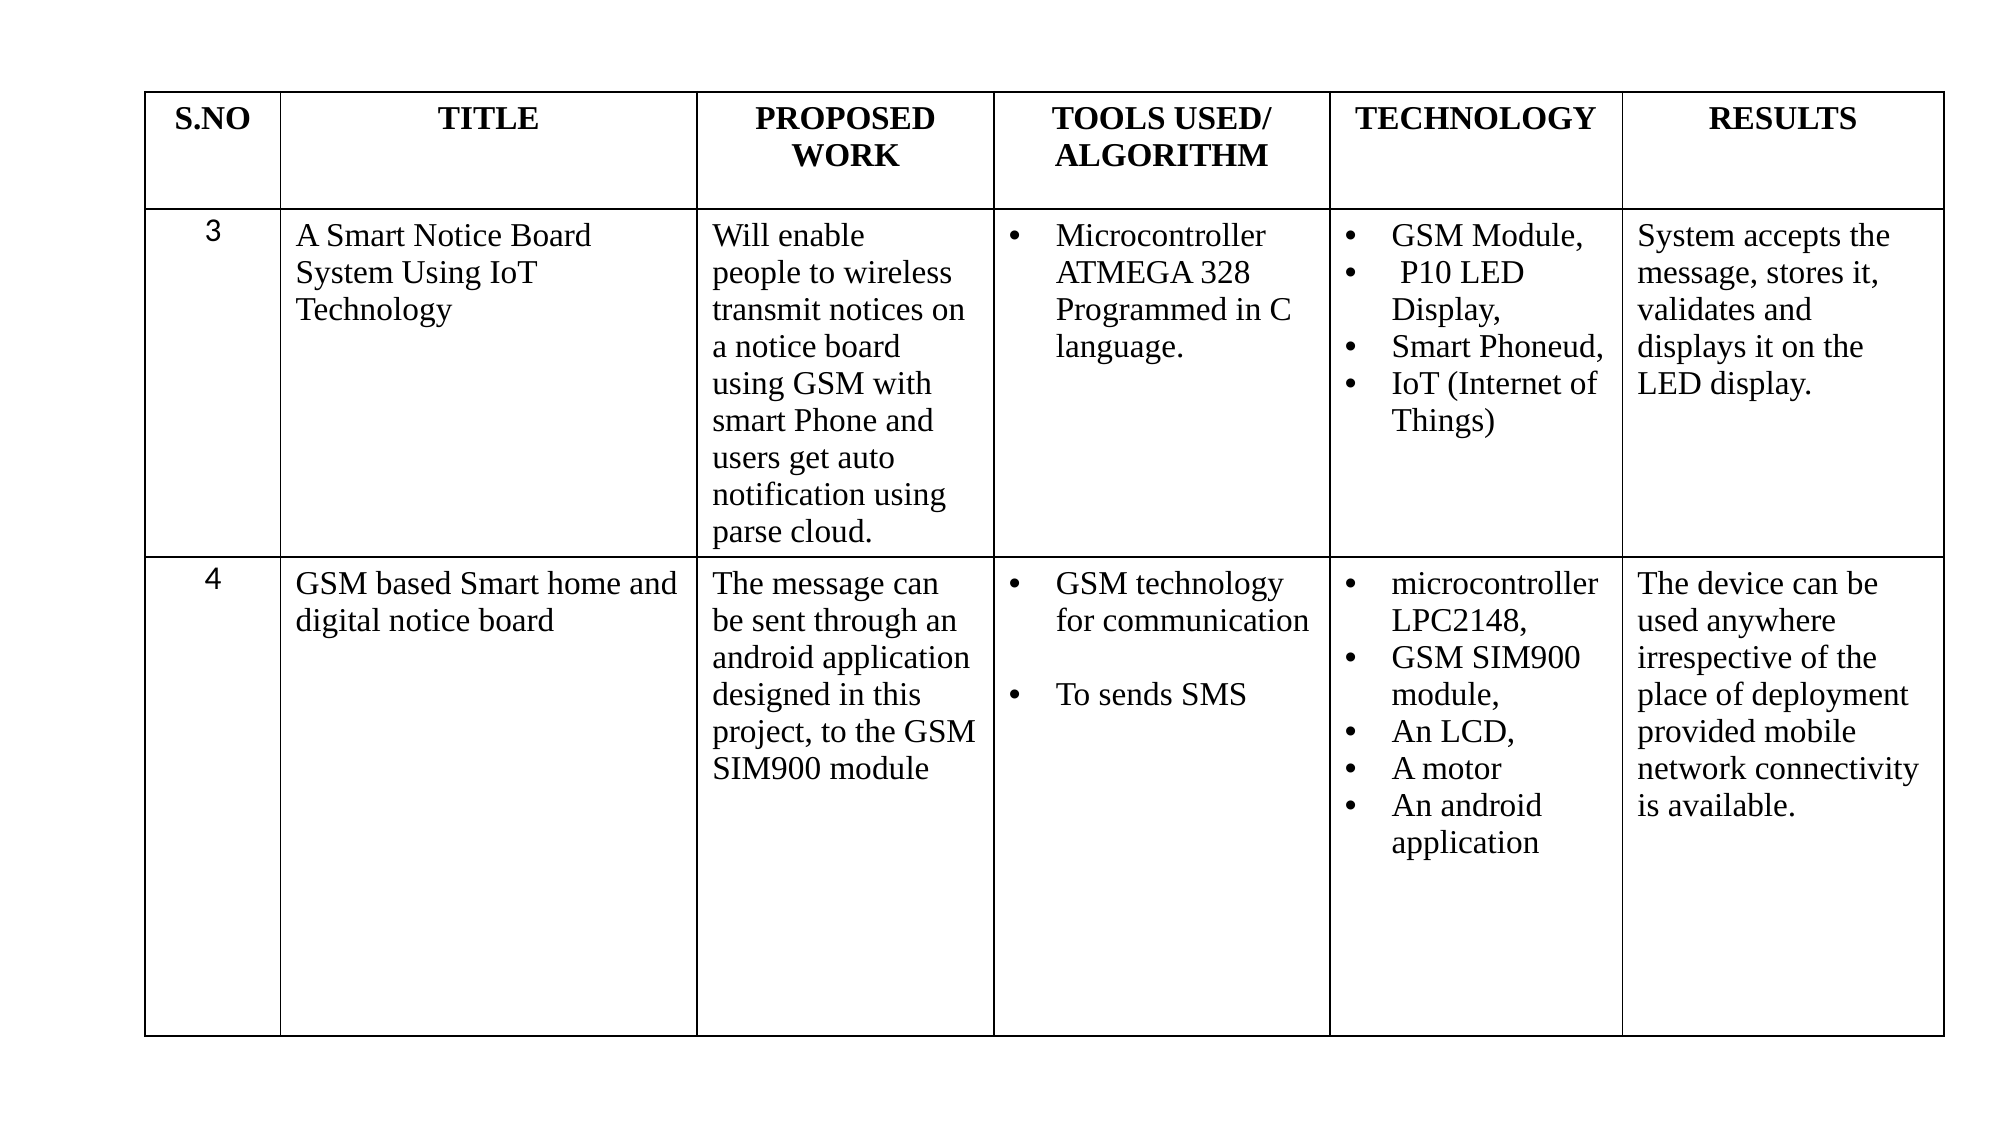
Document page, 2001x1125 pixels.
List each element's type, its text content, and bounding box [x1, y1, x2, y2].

table_cell Will enable people to wireless transmit notices on a notice board using GSM with smart Phone and users get auto notification using parse cloud. [698, 210, 993, 556]
table_header TITLE [281, 93, 696, 208]
table_header S.NO [146, 93, 280, 208]
table_cell The message can be sent through an android application designed in this project, to the GSM SIM900 module [698, 558, 993, 1035]
table_cell Microcontroller ATMEGA 328 Programmed in C language. [995, 210, 1329, 556]
table_header PROPOSED WORK [698, 93, 993, 208]
table_cell microcontroller LPC2148, GSM SIM900 module, An LCD, A motor An android application [1331, 558, 1622, 1035]
table_cell A Smart Notice Board System Using IoT Technology [281, 210, 696, 556]
table_cell 3 [146, 210, 280, 556]
table_cell System accepts the message, stores it, validates and displays it on the LED display. [1623, 210, 1943, 556]
table_header TECHNOLOGY [1331, 93, 1622, 208]
table_cell 4 [146, 558, 280, 1035]
table_header TOOLS USED/ ALGORITHM [995, 93, 1329, 208]
table_header RESULTS [1623, 93, 1943, 208]
table_cell GSM technology for communication To sends SMS [995, 558, 1329, 1035]
table_cell GSM based Smart home and digital notice board [281, 558, 696, 1035]
table_cell The device can be used anywhere irrespective of the place of deployment provided mobile network connectivity is available. [1623, 558, 1943, 1035]
table_cell GSM Module, P10 LED Display, Smart Phoneud, IoT (Internet of Things) [1331, 210, 1622, 556]
